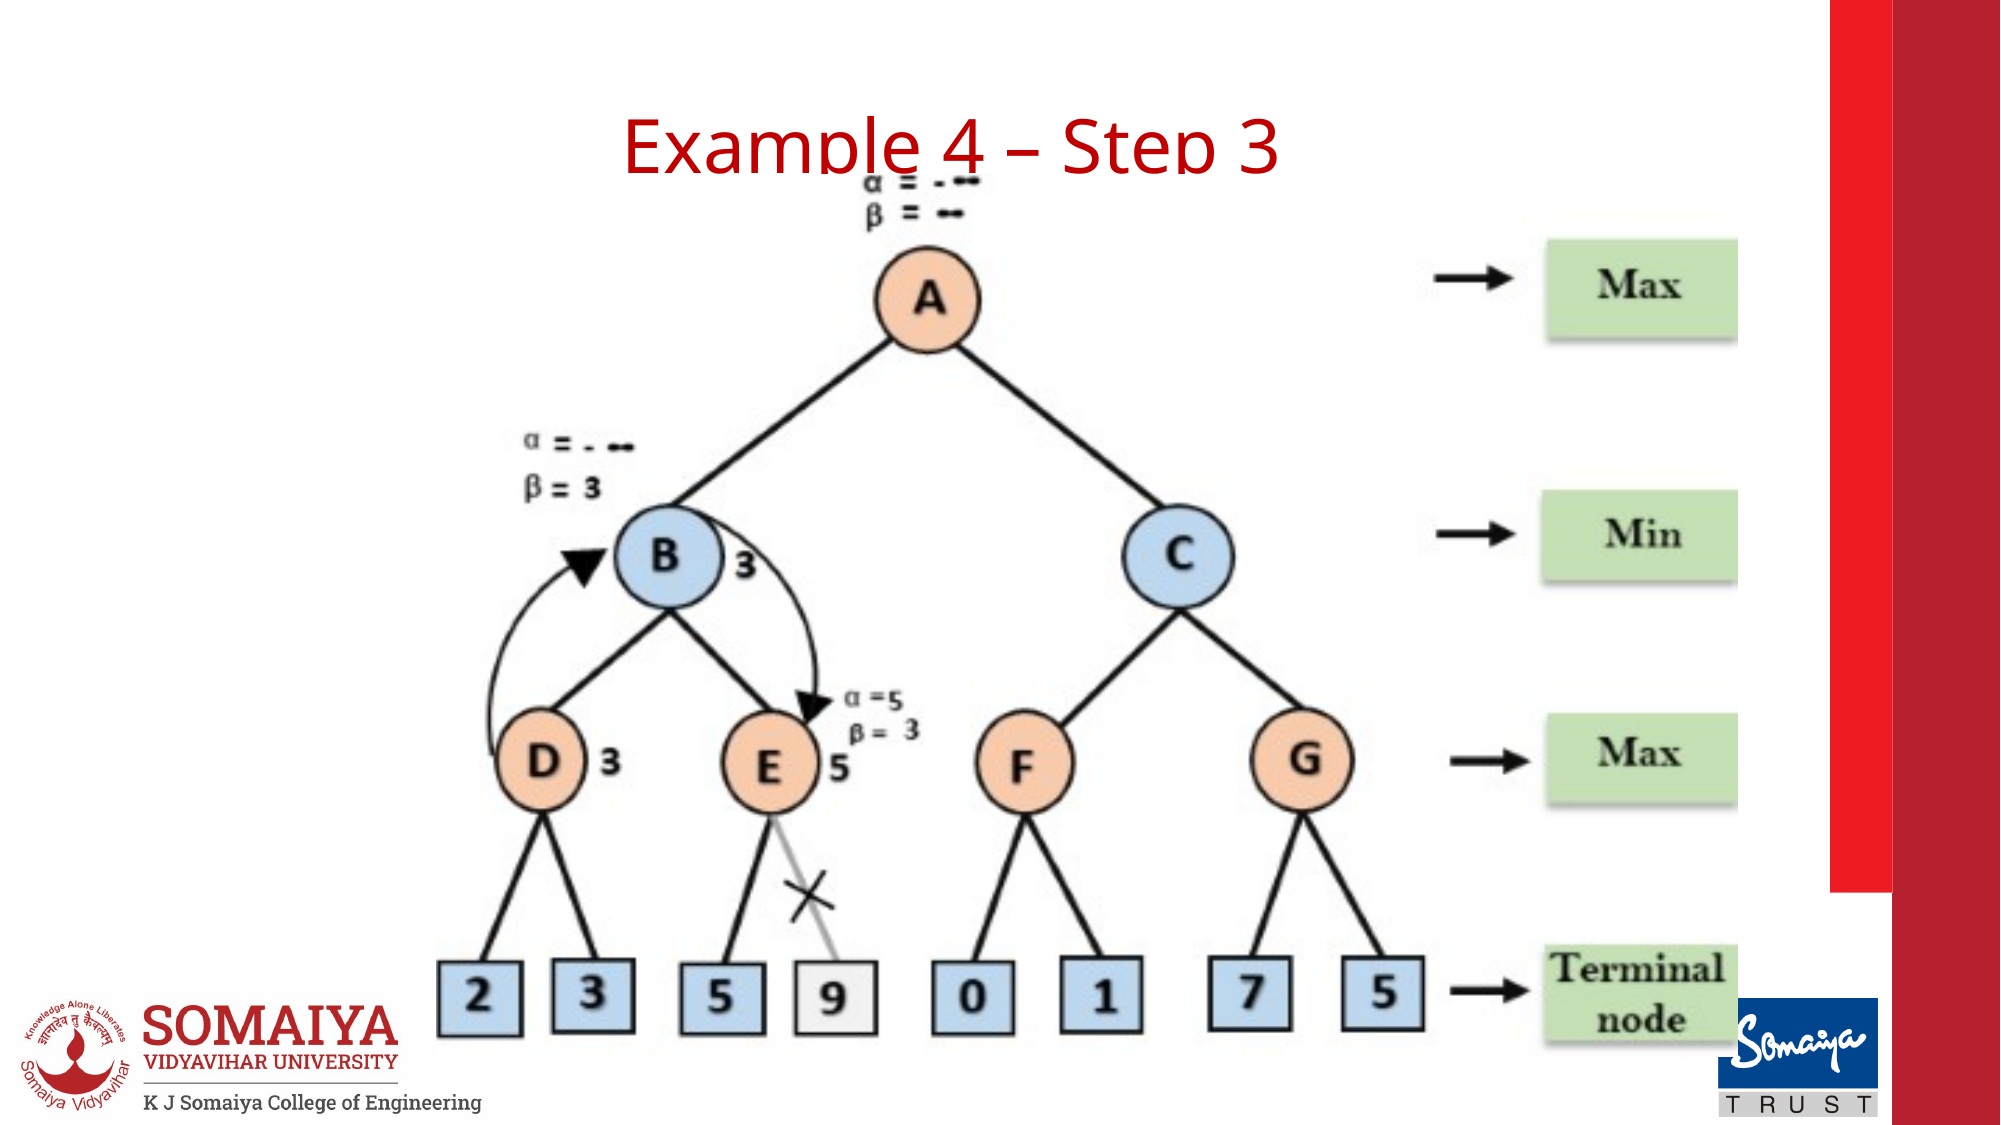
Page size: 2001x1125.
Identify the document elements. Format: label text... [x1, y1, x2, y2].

picture [0, 174, 1878, 1124]
title Example 4 – Step 3 [88, 59, 1814, 239]
picture [1830, 0, 2000, 1125]
